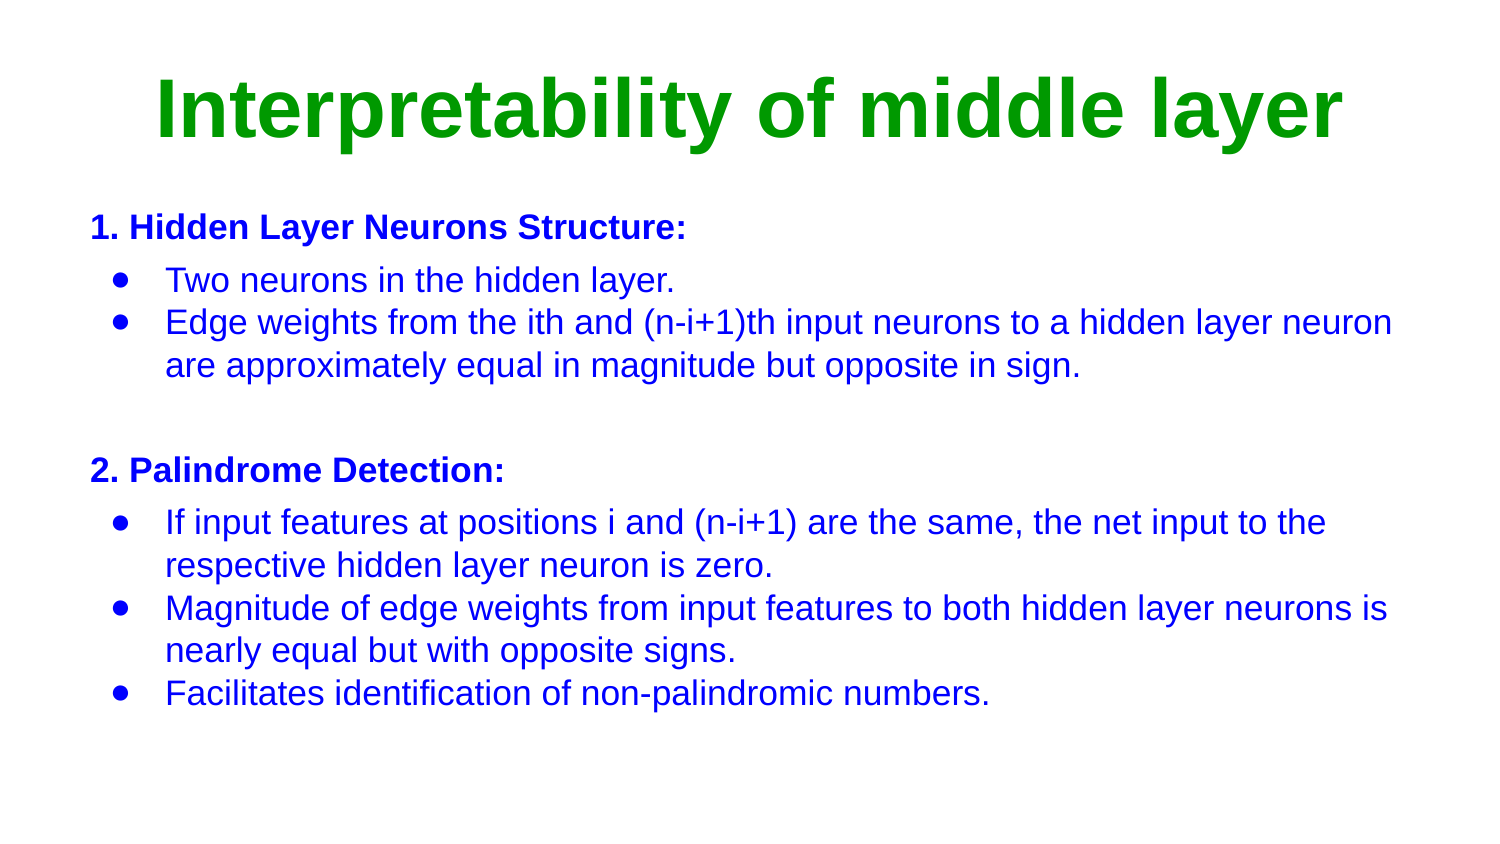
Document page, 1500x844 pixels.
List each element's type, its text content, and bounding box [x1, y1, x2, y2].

title Interpretability of middle layer [75, 33, 1425, 175]
list 1. Hidden Layer Neurons Structure: Two neurons in the hidden layer. Edge weights from the ith and (n-i+1)th input neurons to a hidden layer neuron are approximately equal in magnitude but opposite in sign. 2. Palindrome Detection: If input features at positions i and (n-i+1) are the same, the net input to the respective hidden layer neuron is zero. Magnitude of edge weights from input features to both hidden layer neurons is nearly equal but with opposite signs. Facilitates identification of non-palindromic numbers. [75, 196, 1425, 754]
